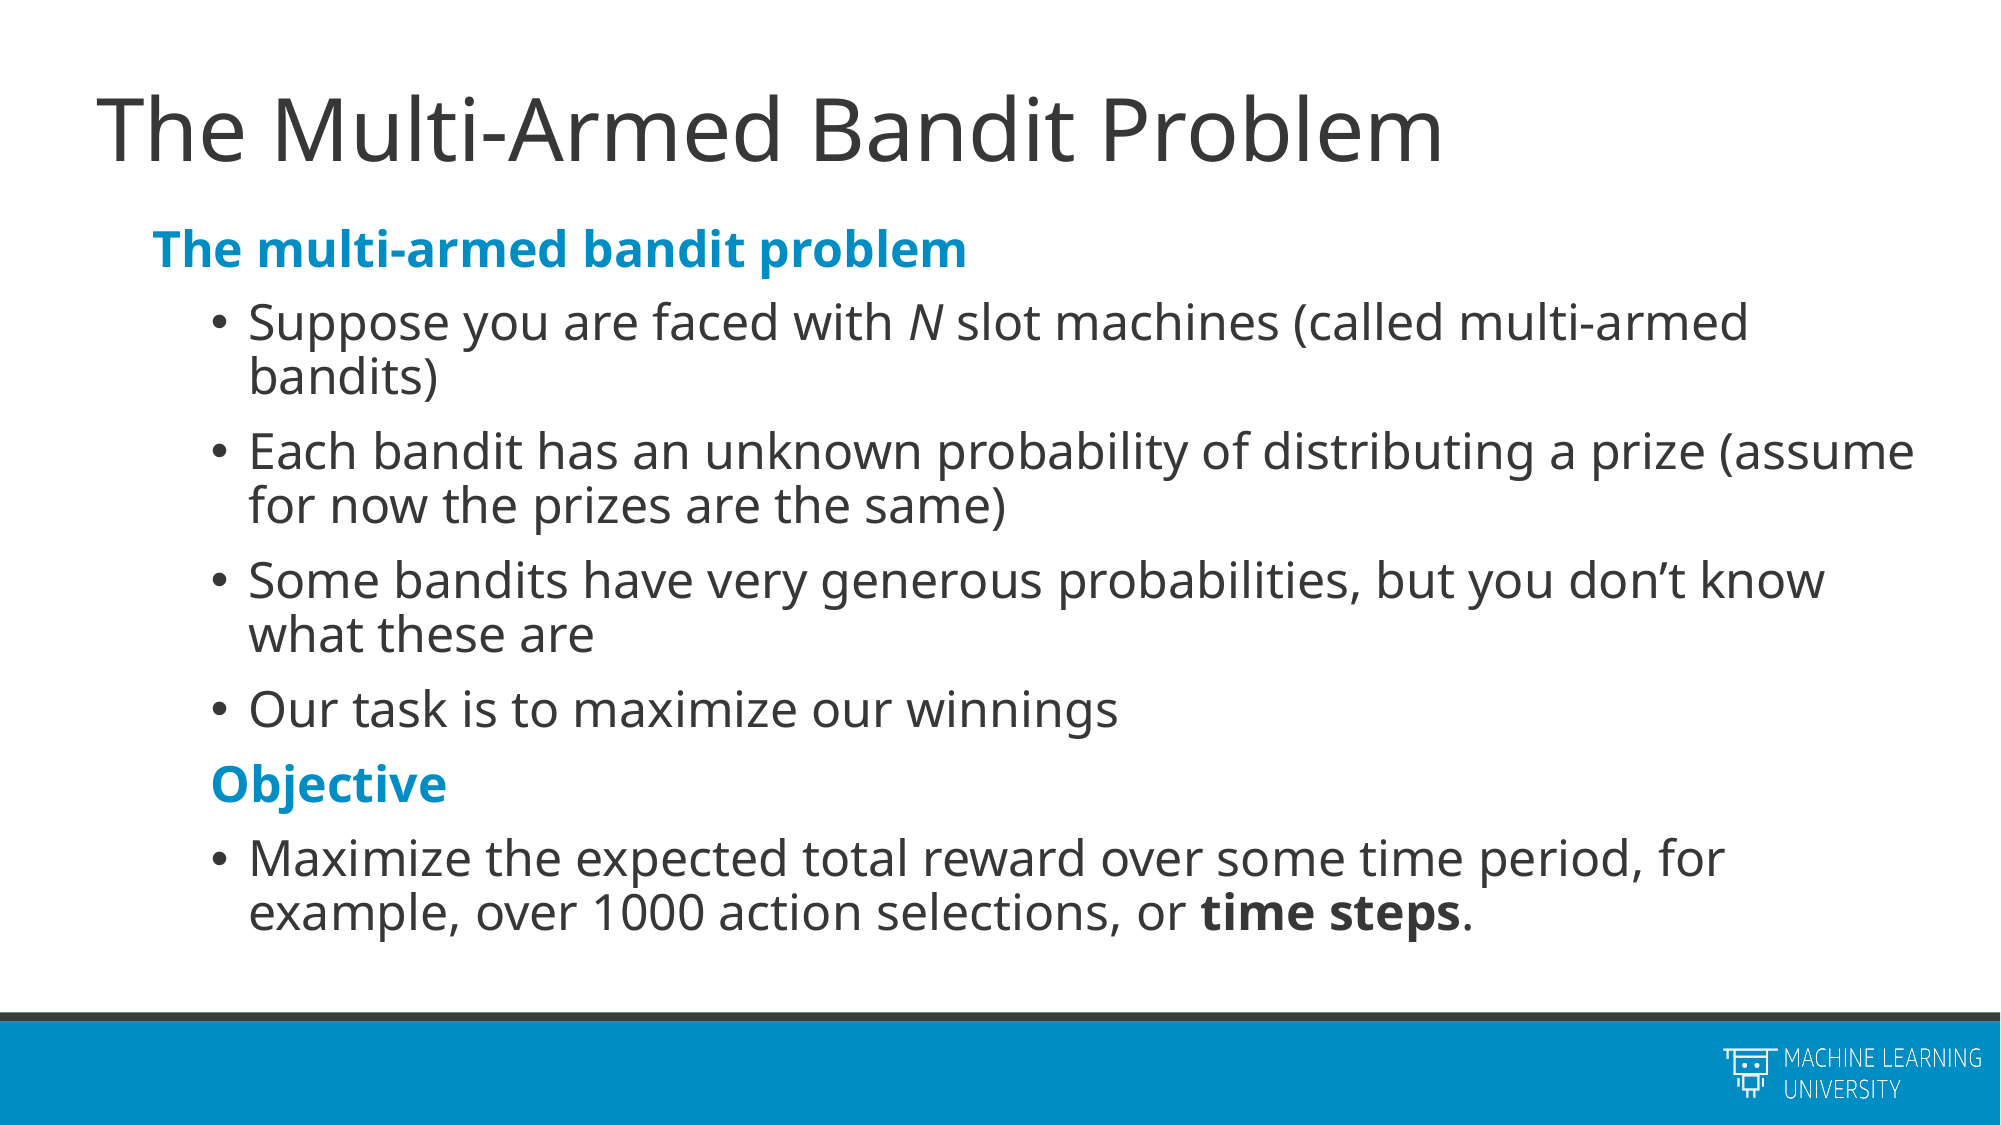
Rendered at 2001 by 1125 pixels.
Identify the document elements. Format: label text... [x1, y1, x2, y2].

list The multi-armed bandit problem [137, 150, 1862, 286]
title The Multi-Armed Bandit Problem [81, 78, 1807, 242]
picture [1724, 1049, 1777, 1097]
list Suppose you are faced with N slot machines (called multi-armed bandits) Each bandit has an unknown probability of distributing a prize (assume for now the prizes are the same) Some bandits have very generous probabilities, but you don’t know what these are Our task is to maximize our winnings Objective Maximize the expected total reward over some time period, for example, over 1000 action selections, or time steps. [196, 290, 1941, 895]
